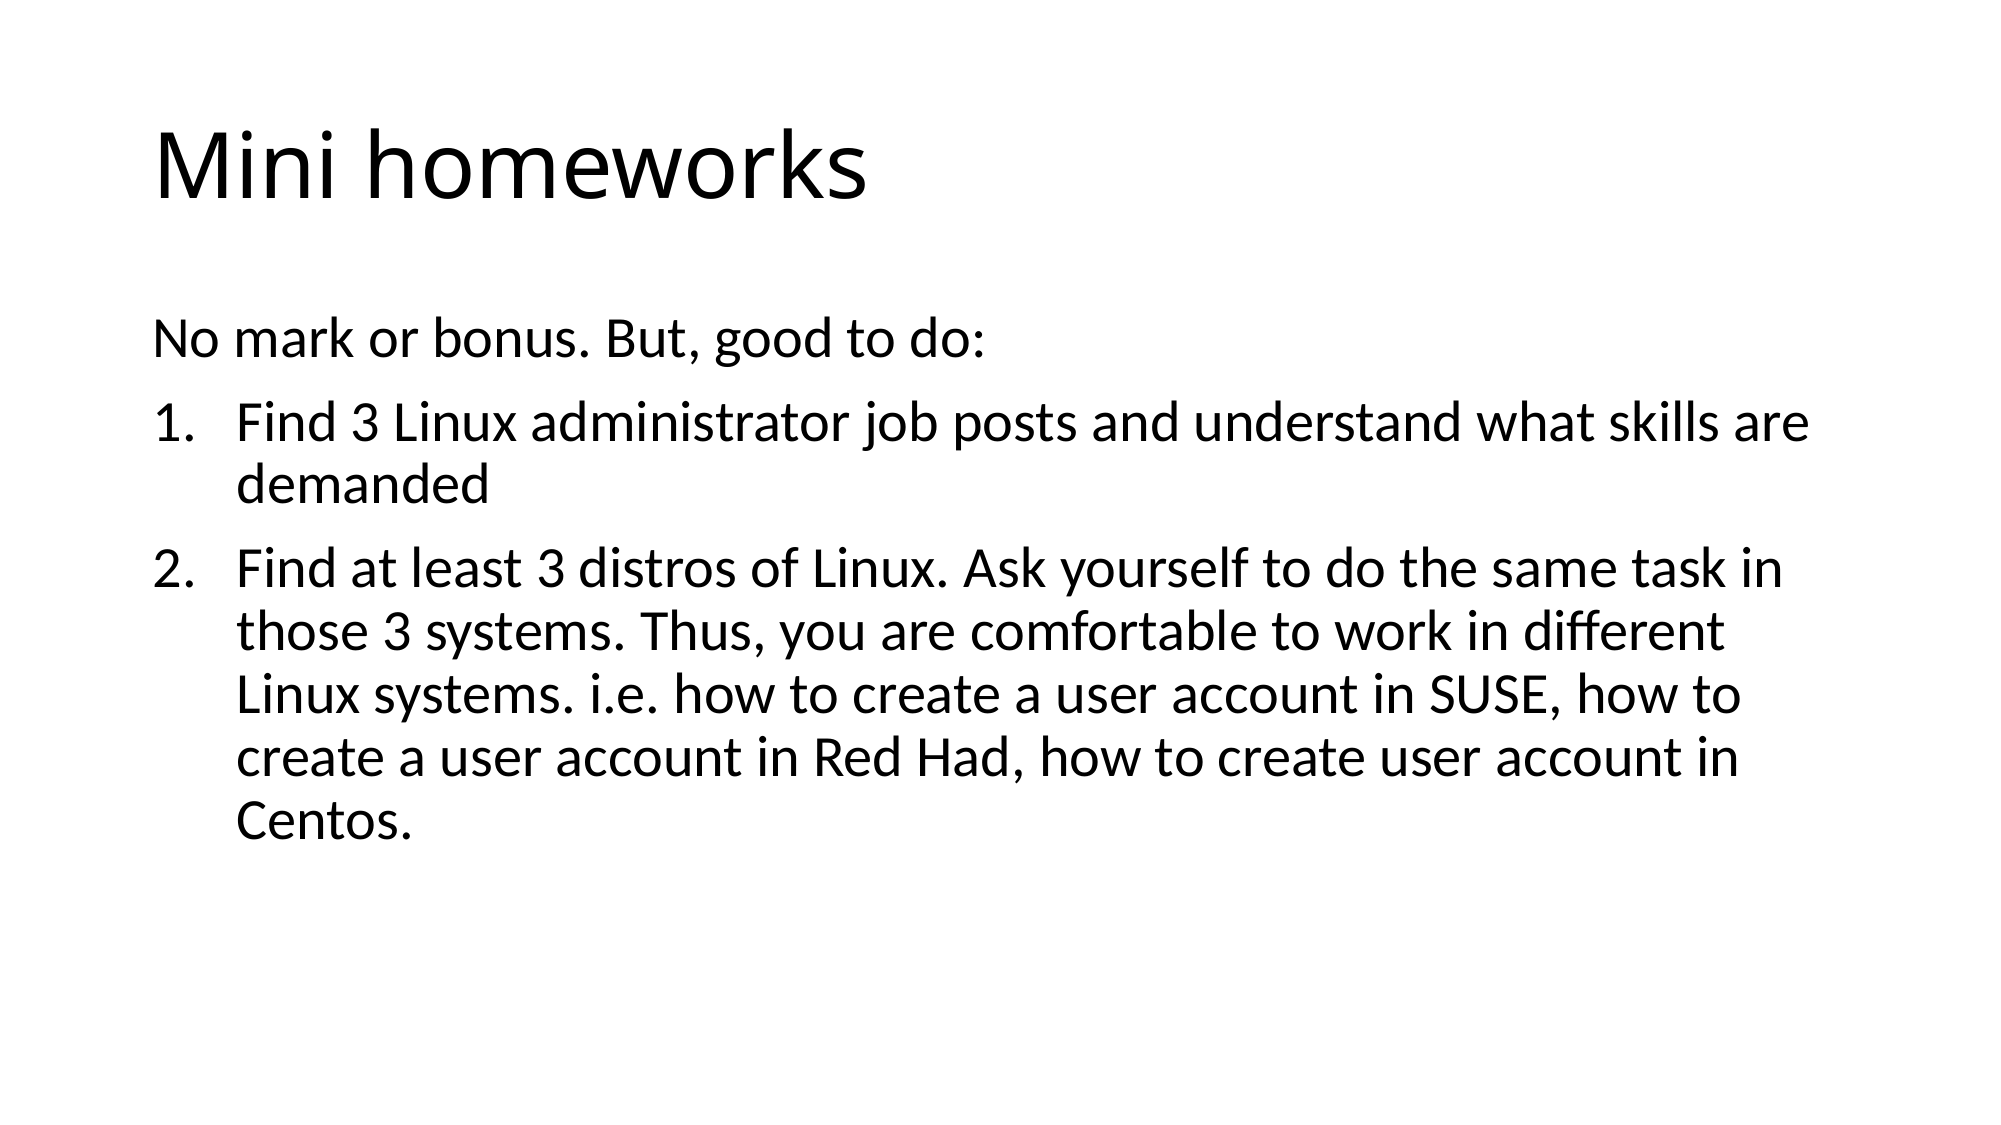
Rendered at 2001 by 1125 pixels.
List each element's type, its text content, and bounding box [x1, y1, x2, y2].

title Mini homeworks [137, 59, 1863, 278]
list No mark or bonus. But, good to do: Find 3 Linux administrator job posts and understand what skills are demanded Find at least 3 distros of Linux. Ask yourself to do the same task in those 3 systems. Thus, you are comfortable to work in different Linux systems. i.e. how to create a user account in SUSE, how to create a user account in Red Had, how to create user account in Centos. [137, 299, 1863, 1014]
